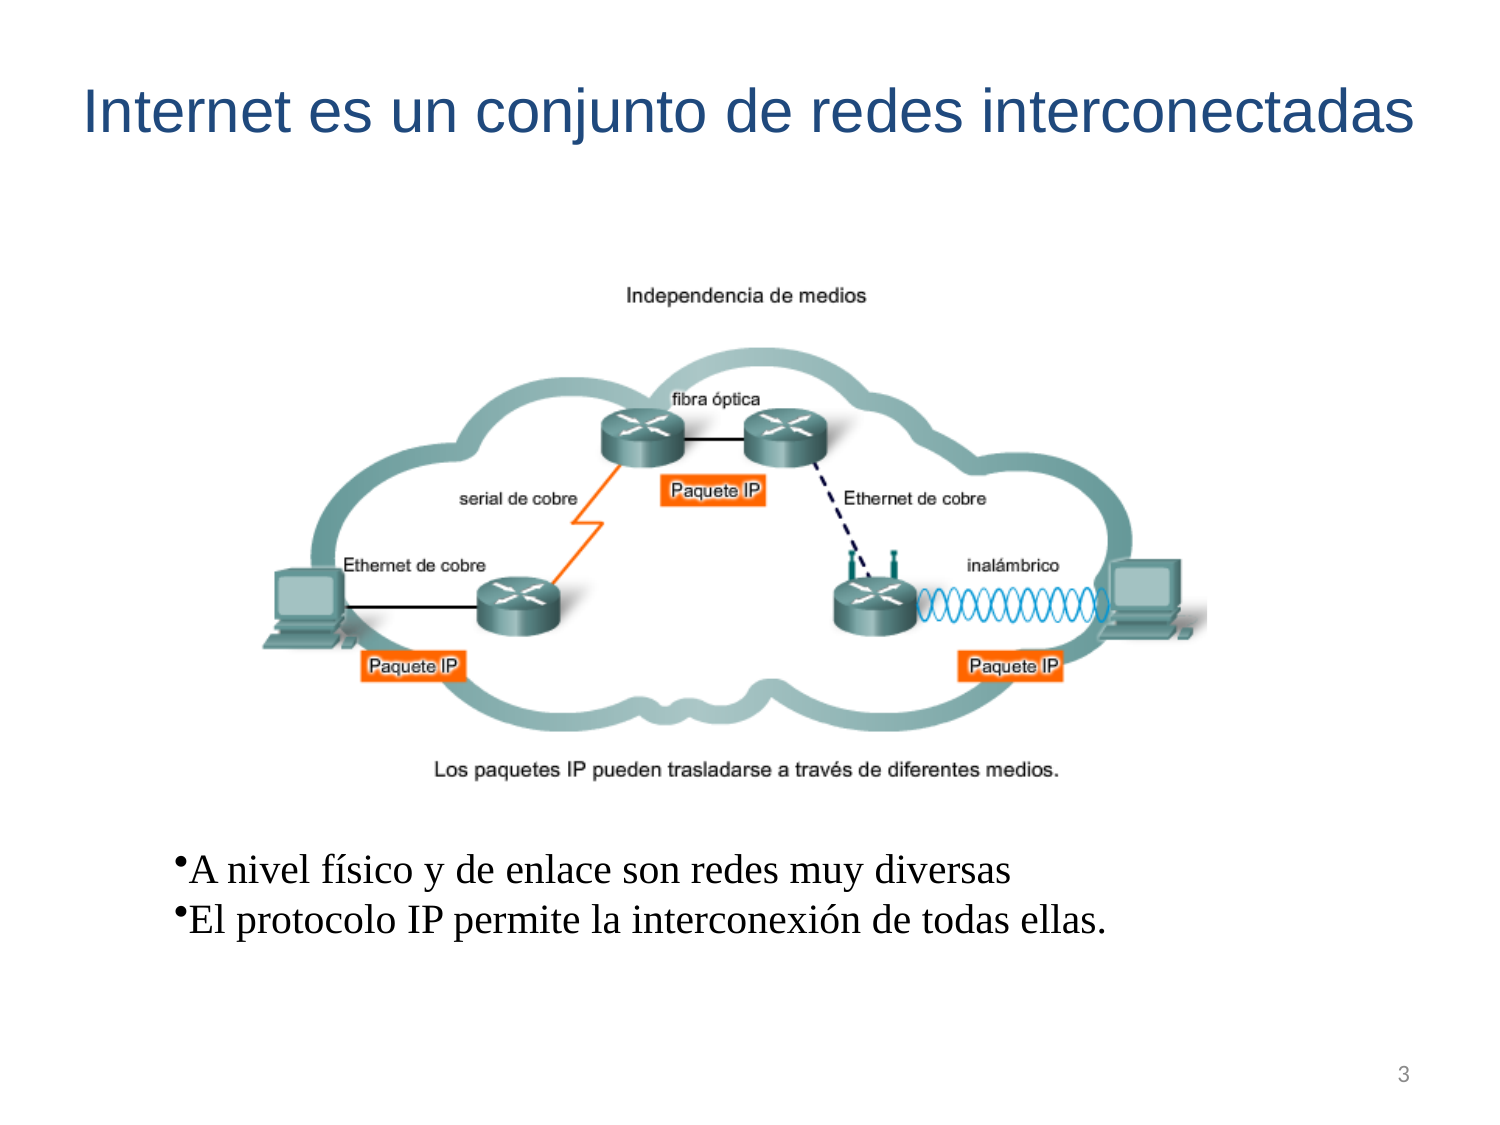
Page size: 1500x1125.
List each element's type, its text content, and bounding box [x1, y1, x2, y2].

title Internet es un conjunto de redes interconectadas [29, 54, 1471, 175]
slide_number 3 [1074, 1042, 1425, 1103]
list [253, 278, 1208, 793]
text_box A nivel físico y de enlace son redes muy diversas El protocolo IP permite la interconexión de todas ellas. [159, 834, 1412, 949]
